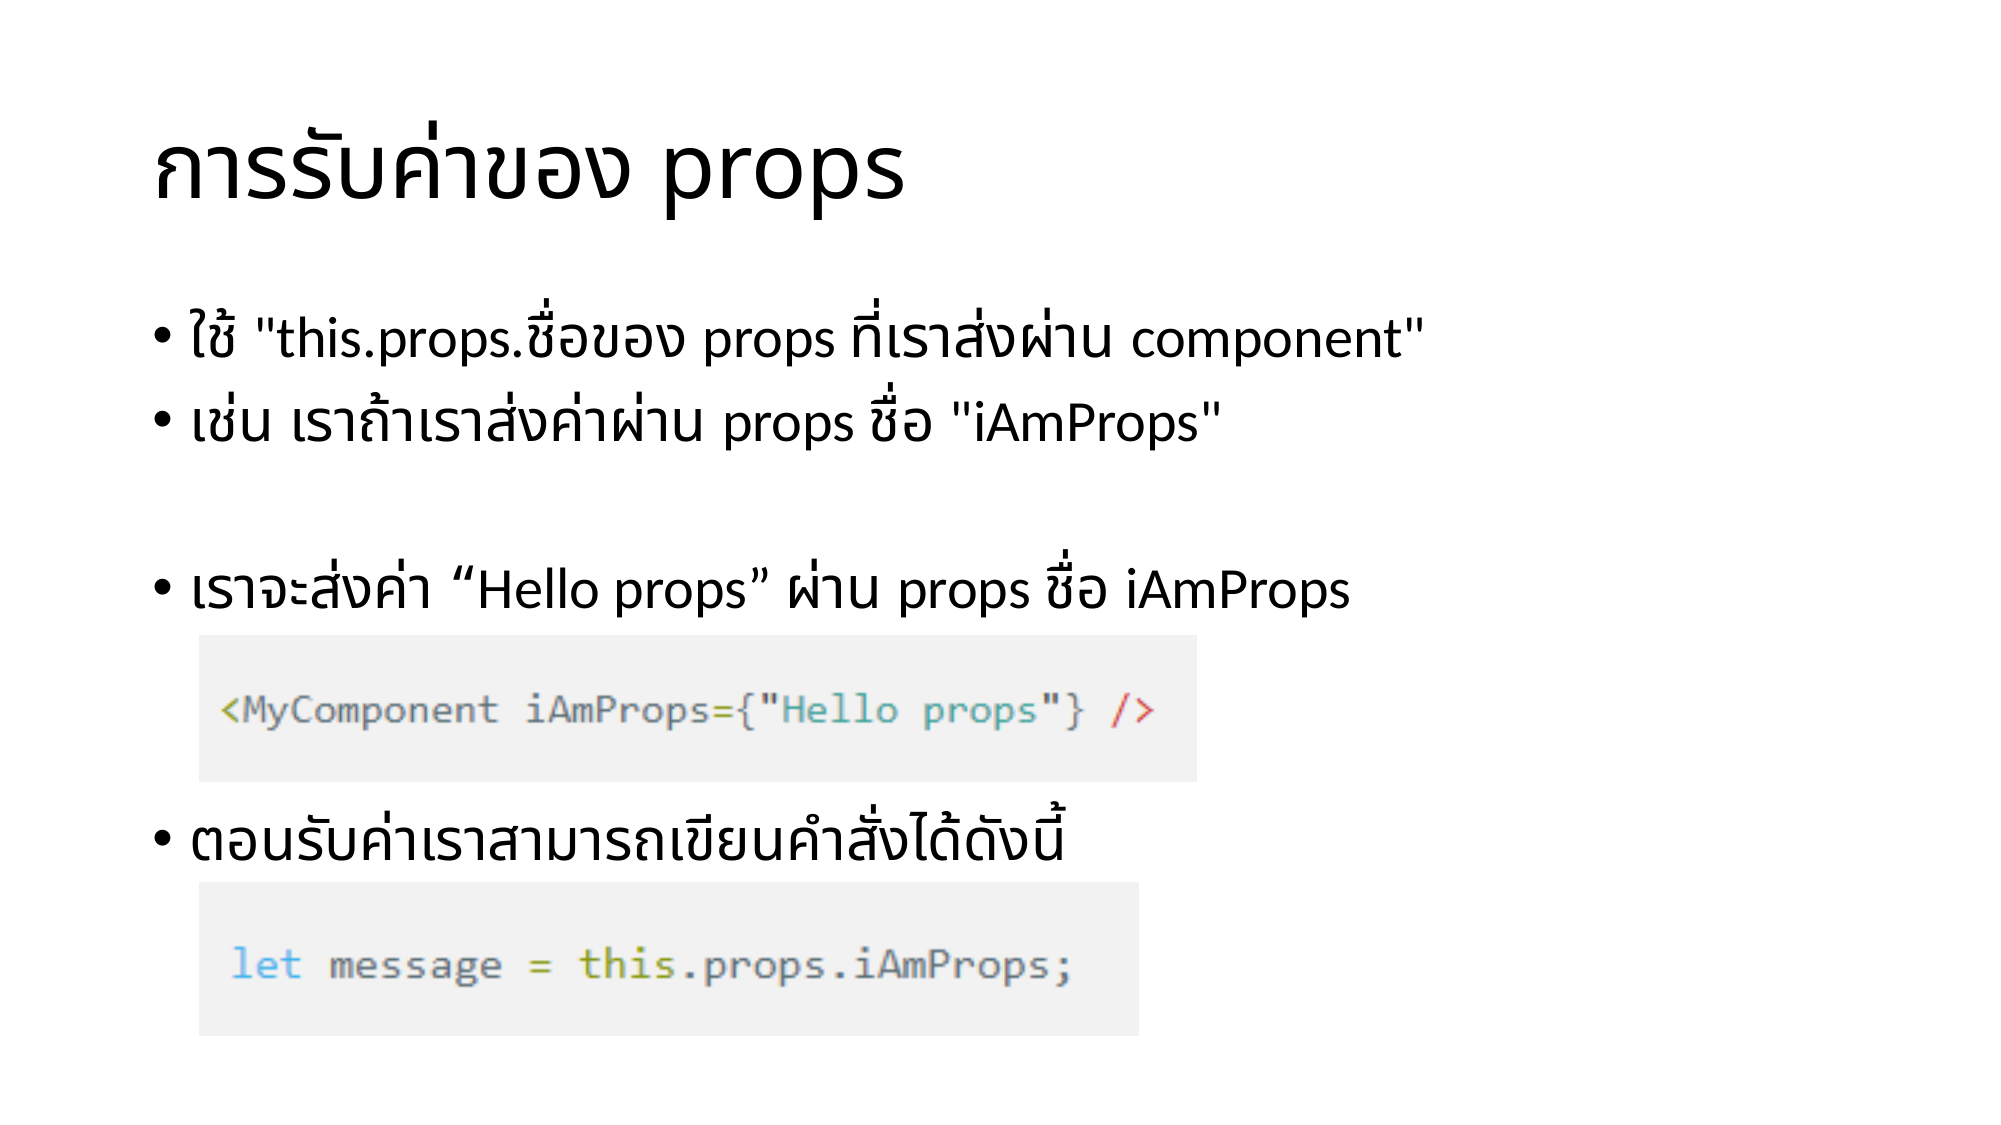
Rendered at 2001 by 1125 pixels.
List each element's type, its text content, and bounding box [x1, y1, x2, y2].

picture [199, 635, 1197, 782]
picture [199, 882, 1139, 1036]
title การรับค่าของ props [137, 59, 1863, 278]
list ใช้ "this.props.ชื่อของ props ที่เราส่งผ่าน component" เช่น เราถ้าเราส่งค่าผ่าน props ชื่อ "iAmProps" เราจะส่งค่า “Hello props” ผ่าน props ชื่อ iAmProps ตอนรับค่าเราสามารถเขียนคำสั่งได้ดังนี้ [137, 299, 1863, 1014]
